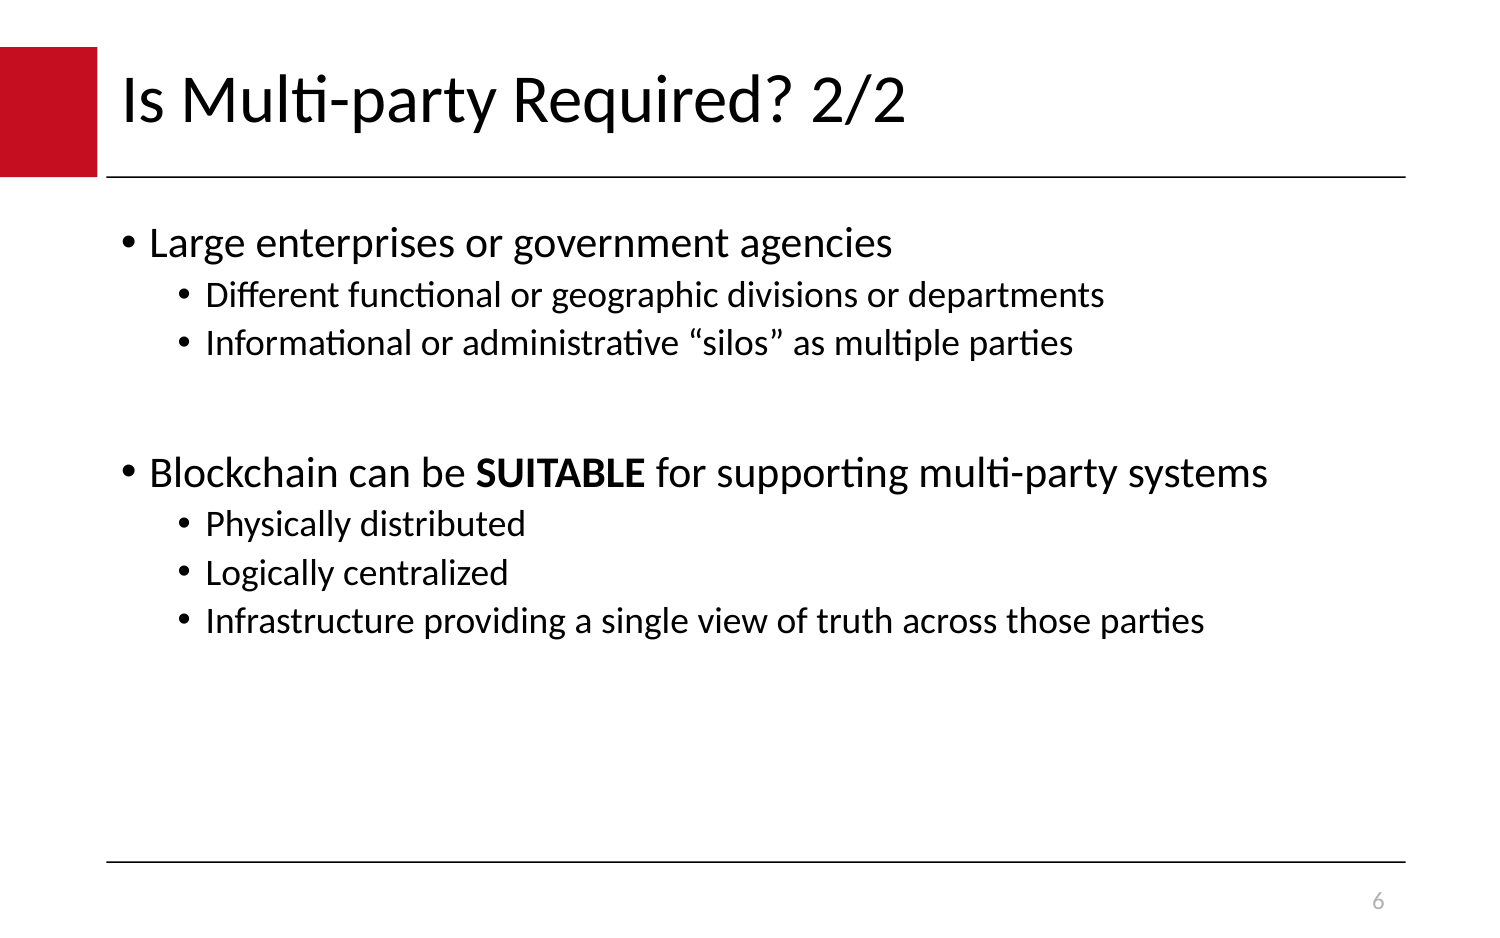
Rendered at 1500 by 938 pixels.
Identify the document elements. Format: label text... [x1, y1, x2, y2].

list Large enterprises or government agencies Different functional or geographic divisions or departments Informational or administrative “silos” as multiple parties Blockchain can be SUITABLE for supporting multi-party systems Physically distributed Logically centralized Infrastructure providing a single view of truth across those parties [106, 212, 1406, 844]
title Is Multi-party Required? 2/2 [106, 47, 1406, 154]
slide_number 6 [1101, 880, 1406, 918]
